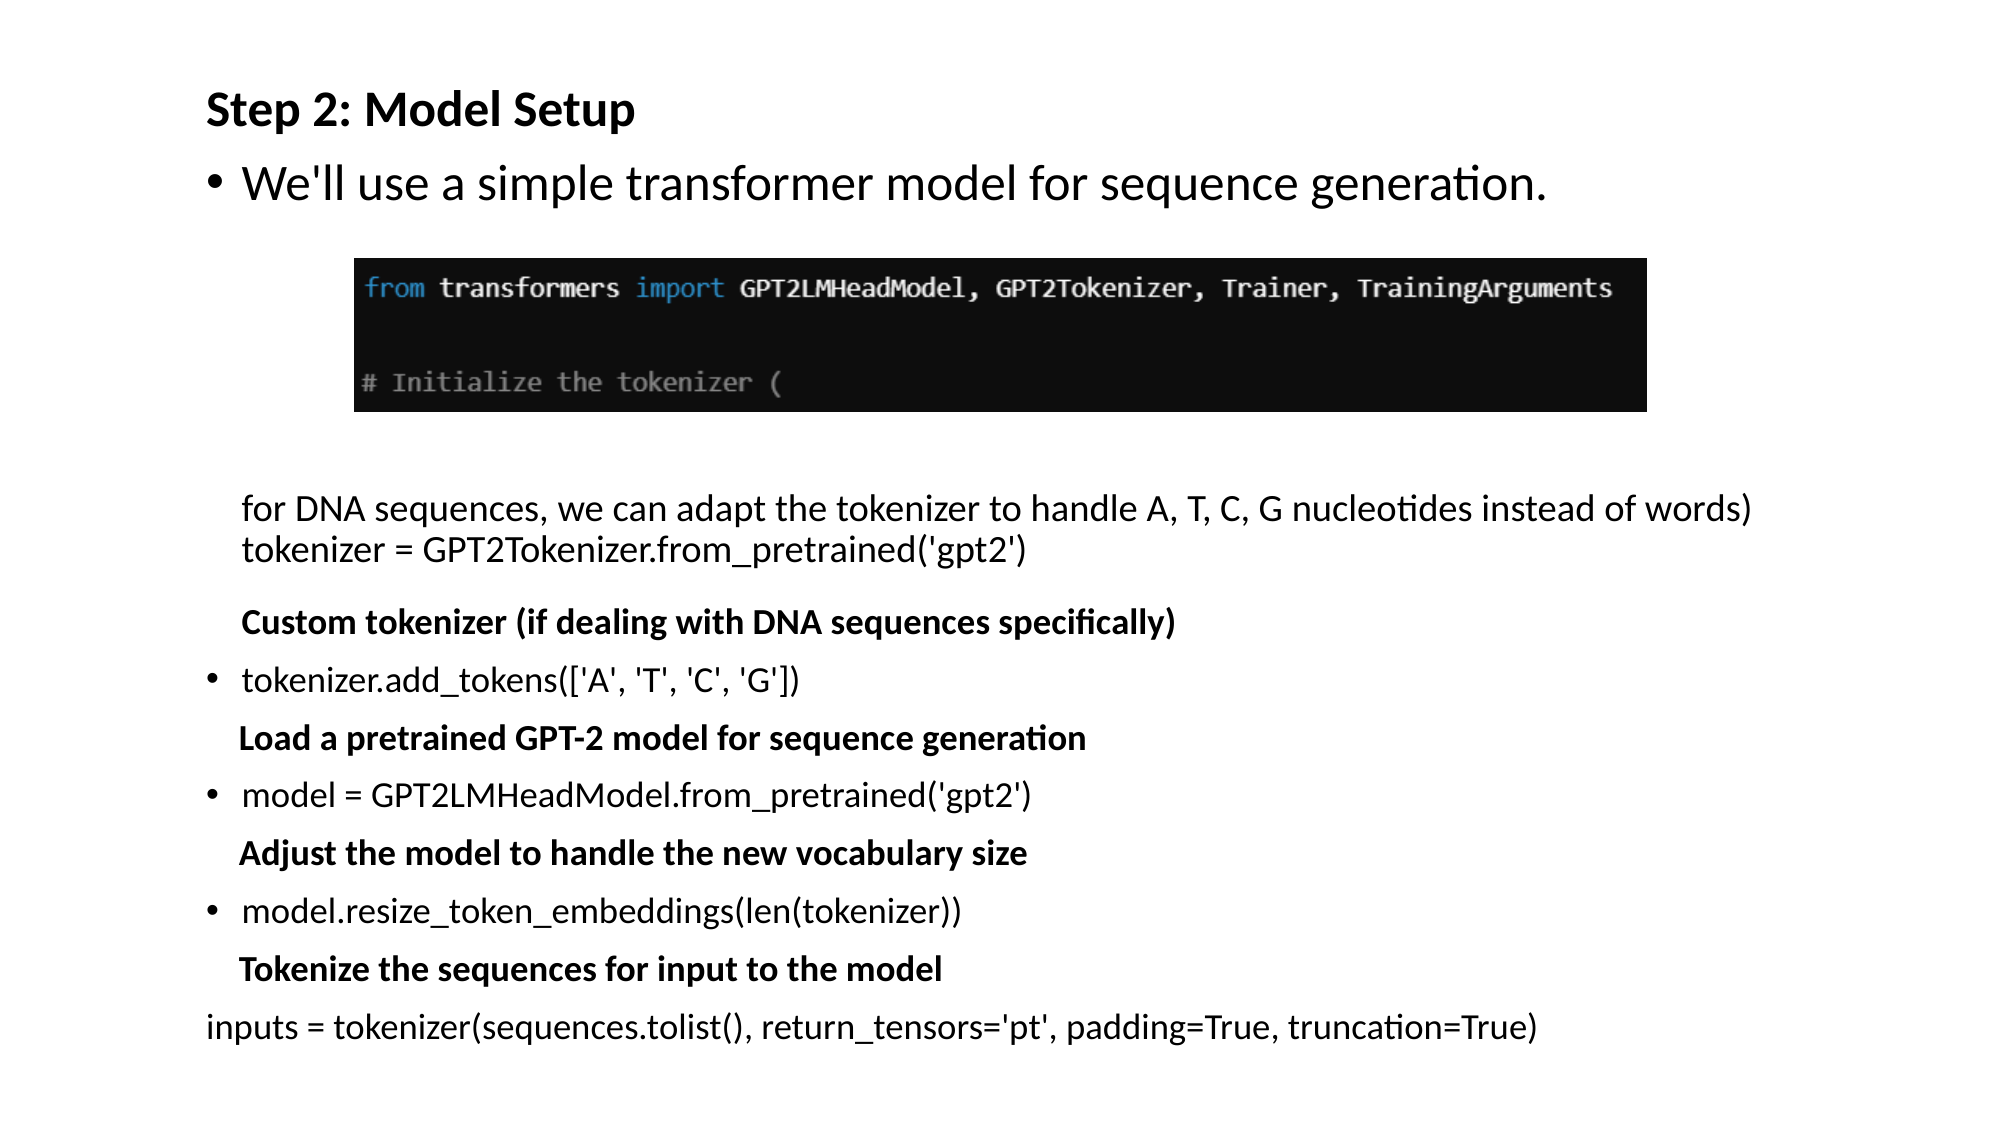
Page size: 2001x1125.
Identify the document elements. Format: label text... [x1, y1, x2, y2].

picture [354, 258, 1647, 413]
list Step 2: Model Setup We'll use a simple transformer model for sequence generation. for DNA sequences, we can adapt the tokenizer to handle A, T, C, G nucleotides instead of words) tokenizer = GPT2Tokenizer.from_pretrained('gpt2') Custom tokenizer (if dealing with DNA sequences specifically) tokenizer.add_tokens(['A', 'T', 'C', 'G']) Load a pretrained GPT-2 model for sequence generation model = GPT2LMHeadModel.from_pretrained('gpt2') Adjust the model to handle the new vocabulary size model.resize_token_embeddings(len(tokenizer)) Tokenize the sequences for input to the model inputs = tokenizer(sequences.tolist(), return_tensors='pt', padding=True, truncation=True) [190, 75, 1811, 1061]
